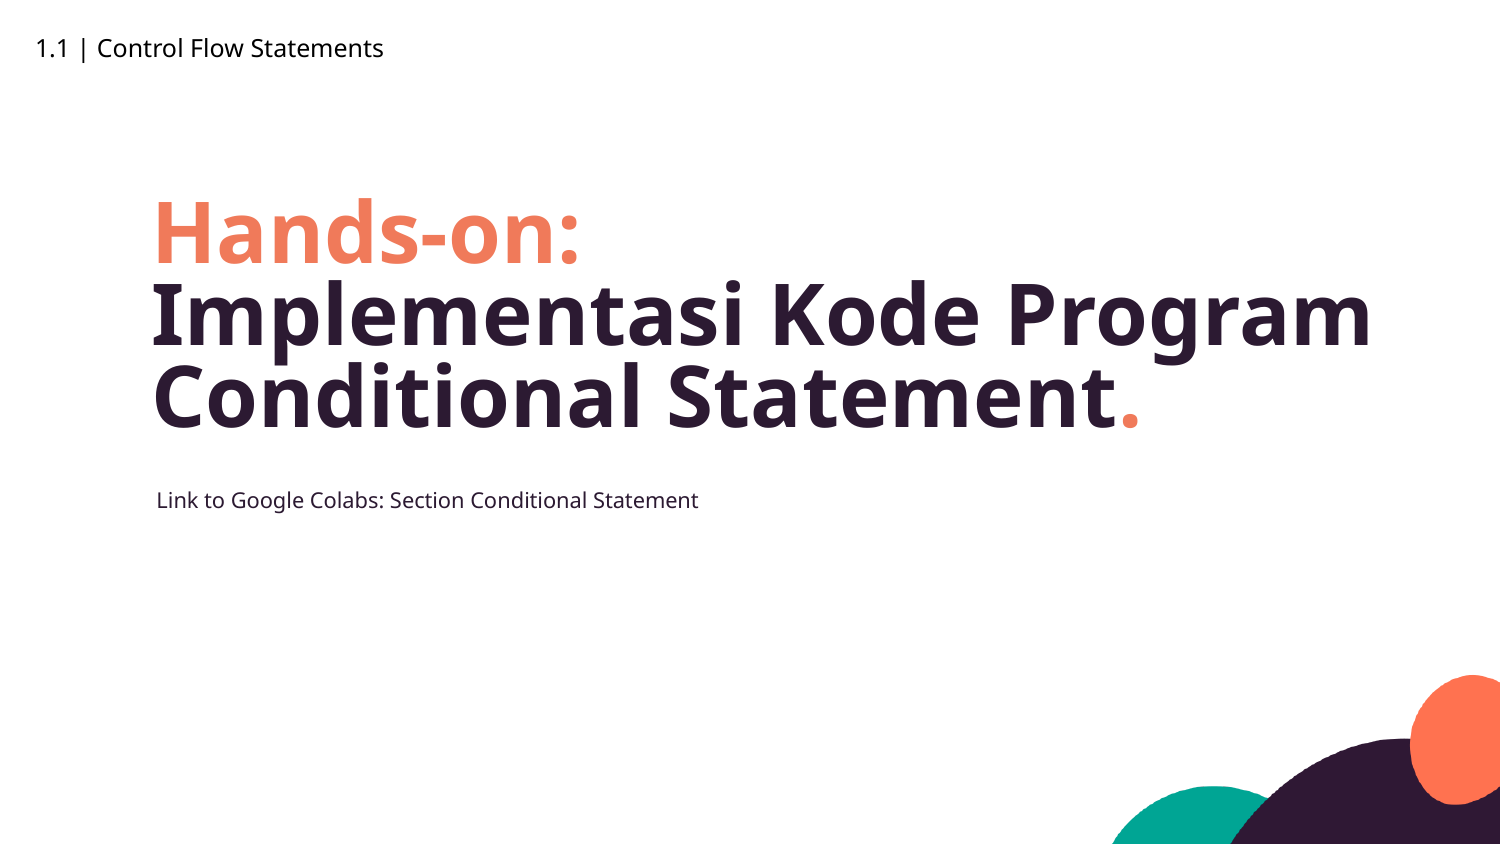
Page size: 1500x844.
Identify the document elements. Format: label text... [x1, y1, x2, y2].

picture [0, 0, 1500, 844]
text_box 1.1 | Control Flow Statements [19, 10, 549, 86]
text_box Link to Google Colabs: Section Conditional Statement [141, 473, 1003, 527]
text_box Hands-on: Implementasi Kode Program Conditional Statement. [136, 202, 1438, 439]
